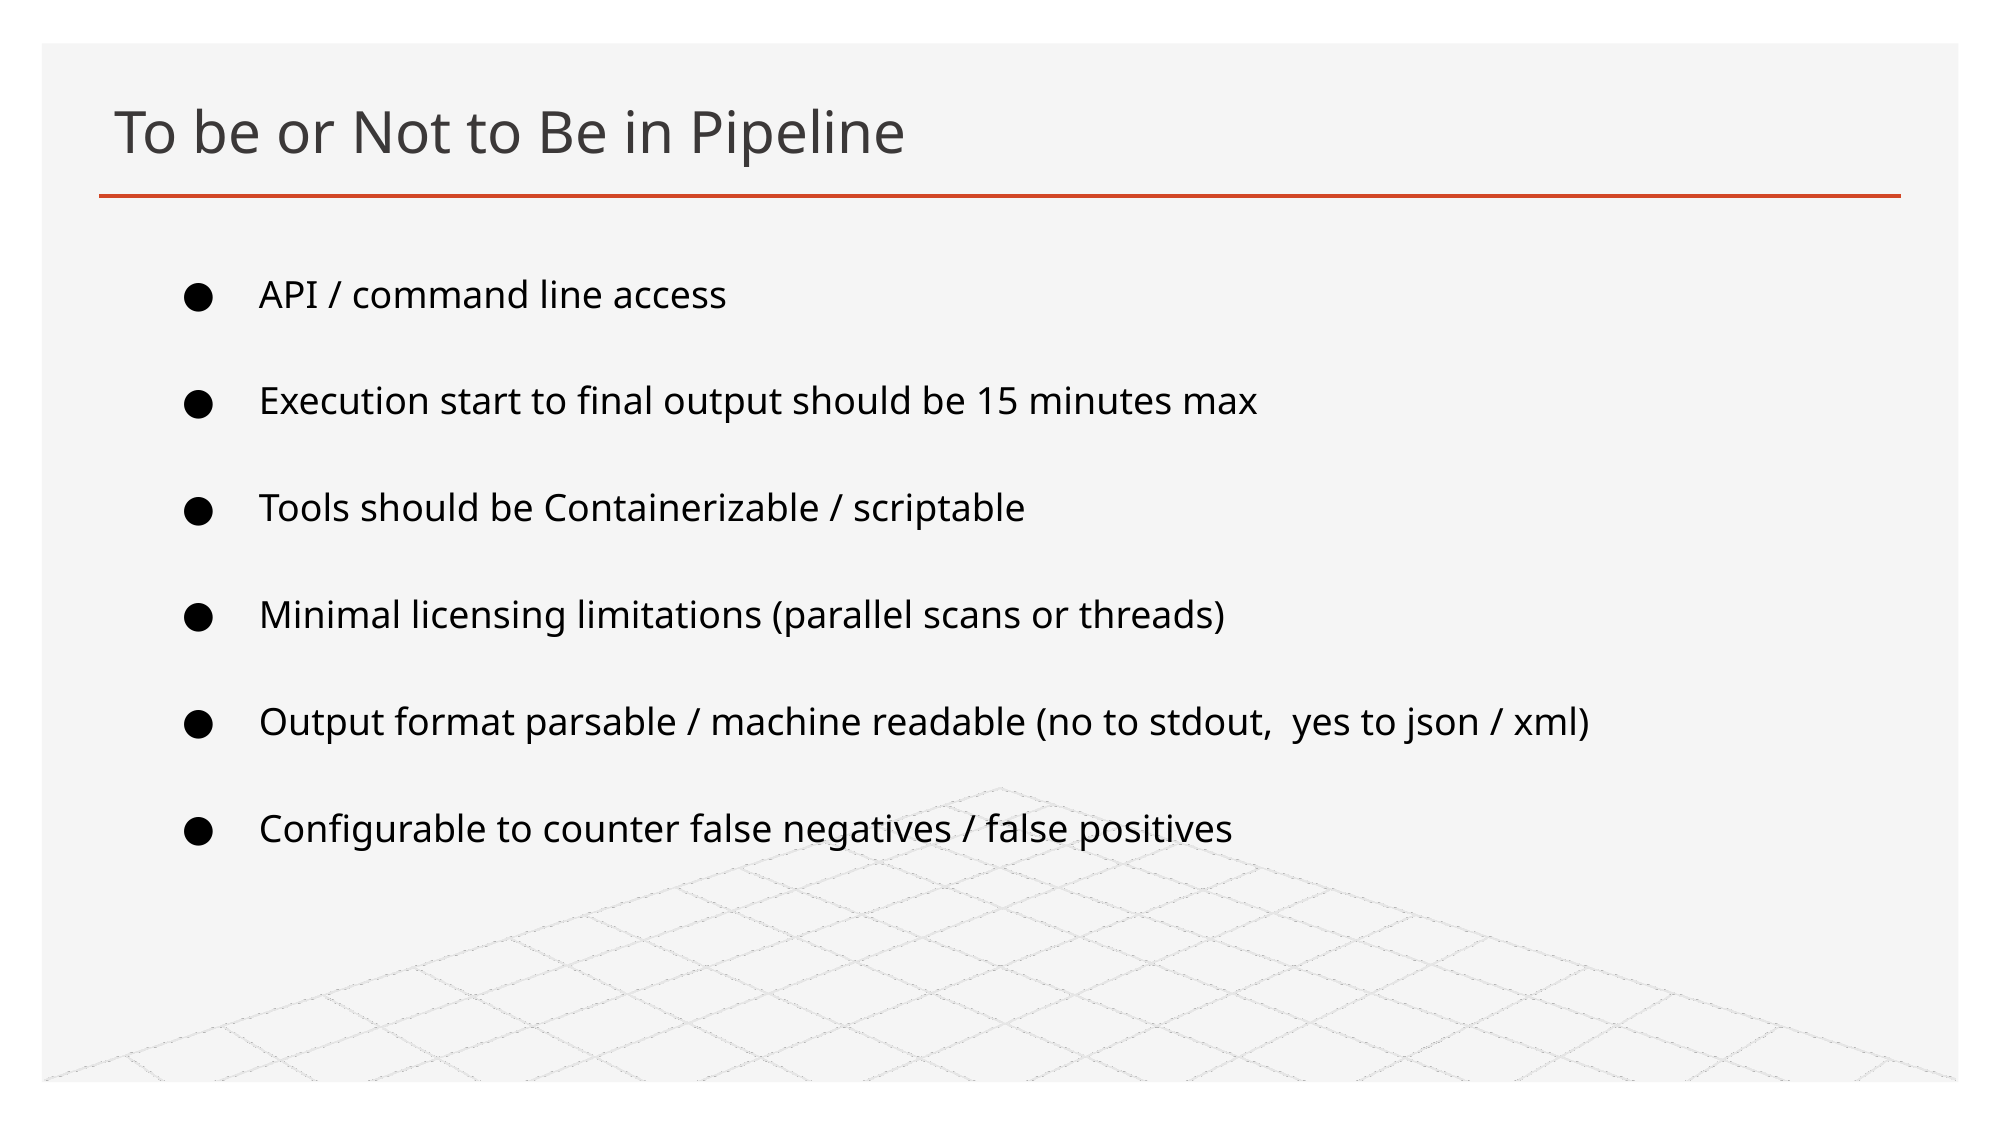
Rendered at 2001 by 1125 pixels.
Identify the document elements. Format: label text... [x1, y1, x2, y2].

title To be or Not to Be in Pipeline [99, 73, 1901, 197]
picture [44, 787, 1956, 1081]
list API / command line access Execution start to final output should be 15 minutes max Tools should be Containerizable / scriptable Minimal licensing limitations (parallel scans or threads) Output format parsable / machine readable (no to stdout, yes to json / xml) Configurable to counter false negatives / false positives [99, 263, 1901, 1014]
